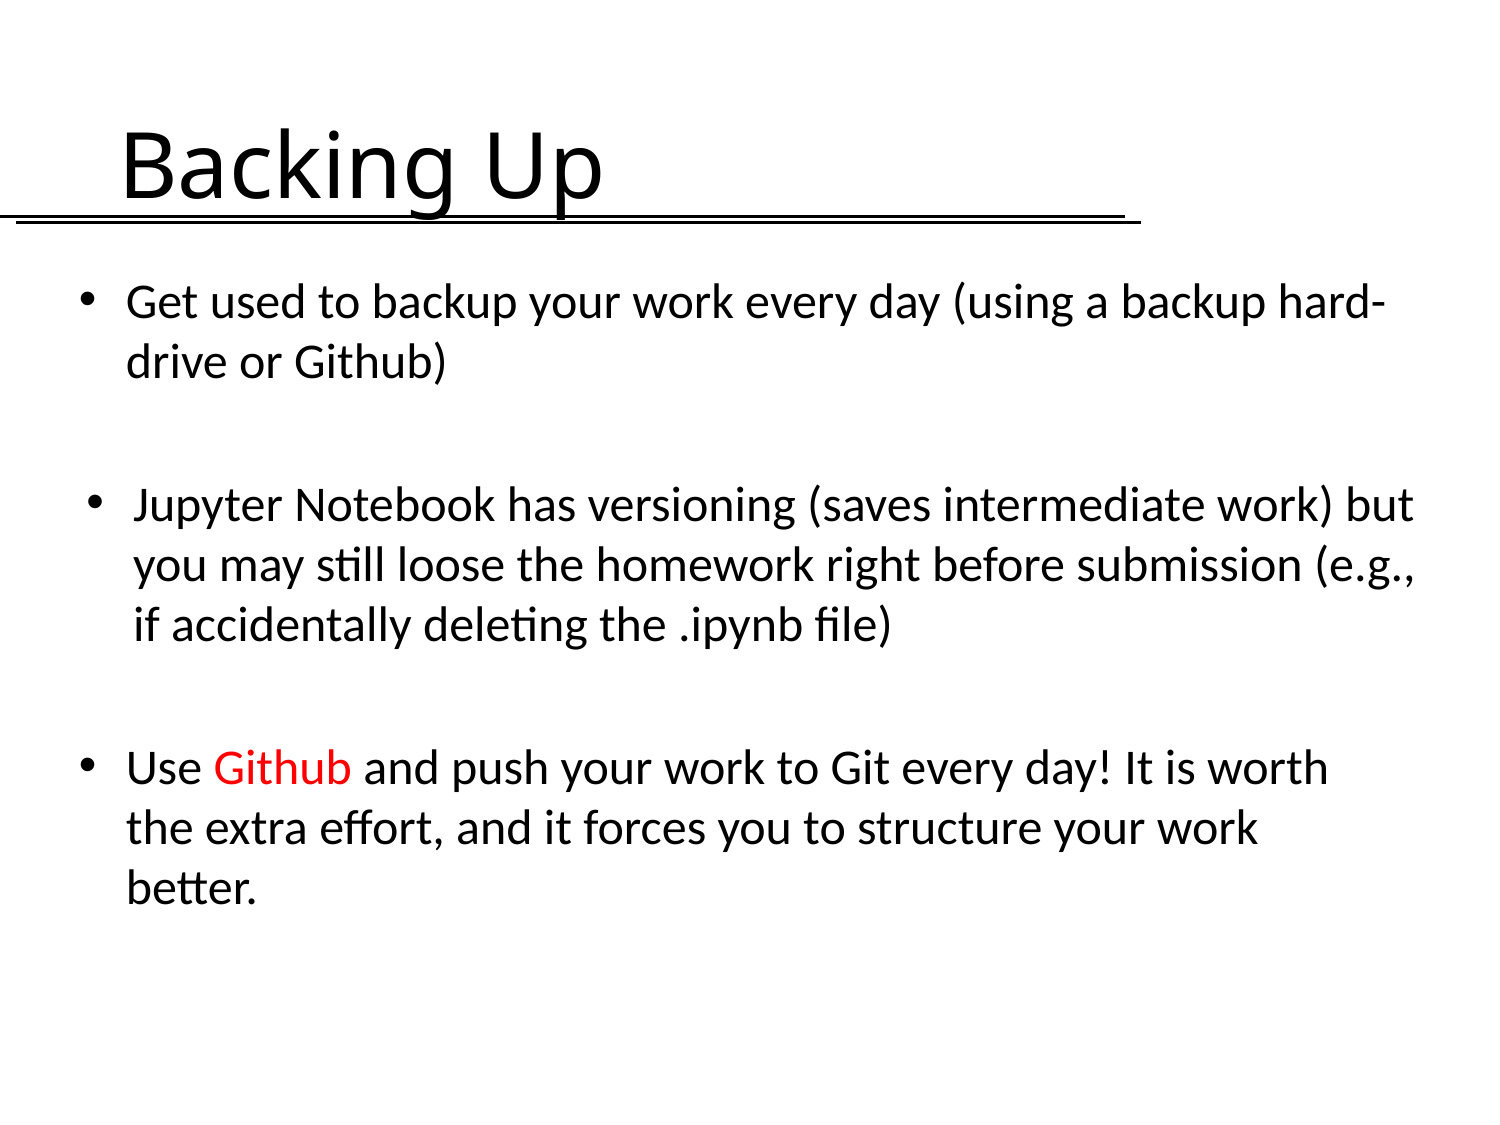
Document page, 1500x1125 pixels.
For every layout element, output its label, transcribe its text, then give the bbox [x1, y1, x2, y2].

text_box Jupyter Notebook has versioning (saves intermediate work) but you may still loose the homework right before submission (e.g., if accidentally deleting the .ipynb file) [71, 463, 1436, 659]
title Backing Up [103, 59, 1397, 260]
text_box Get used to backup your work every day (using a backup hard-drive or Github) [64, 260, 1429, 396]
text_box Use Github and push your work to Git every day! It is worth the extra effort, and it forces you to structure your work better. [64, 727, 1397, 922]
